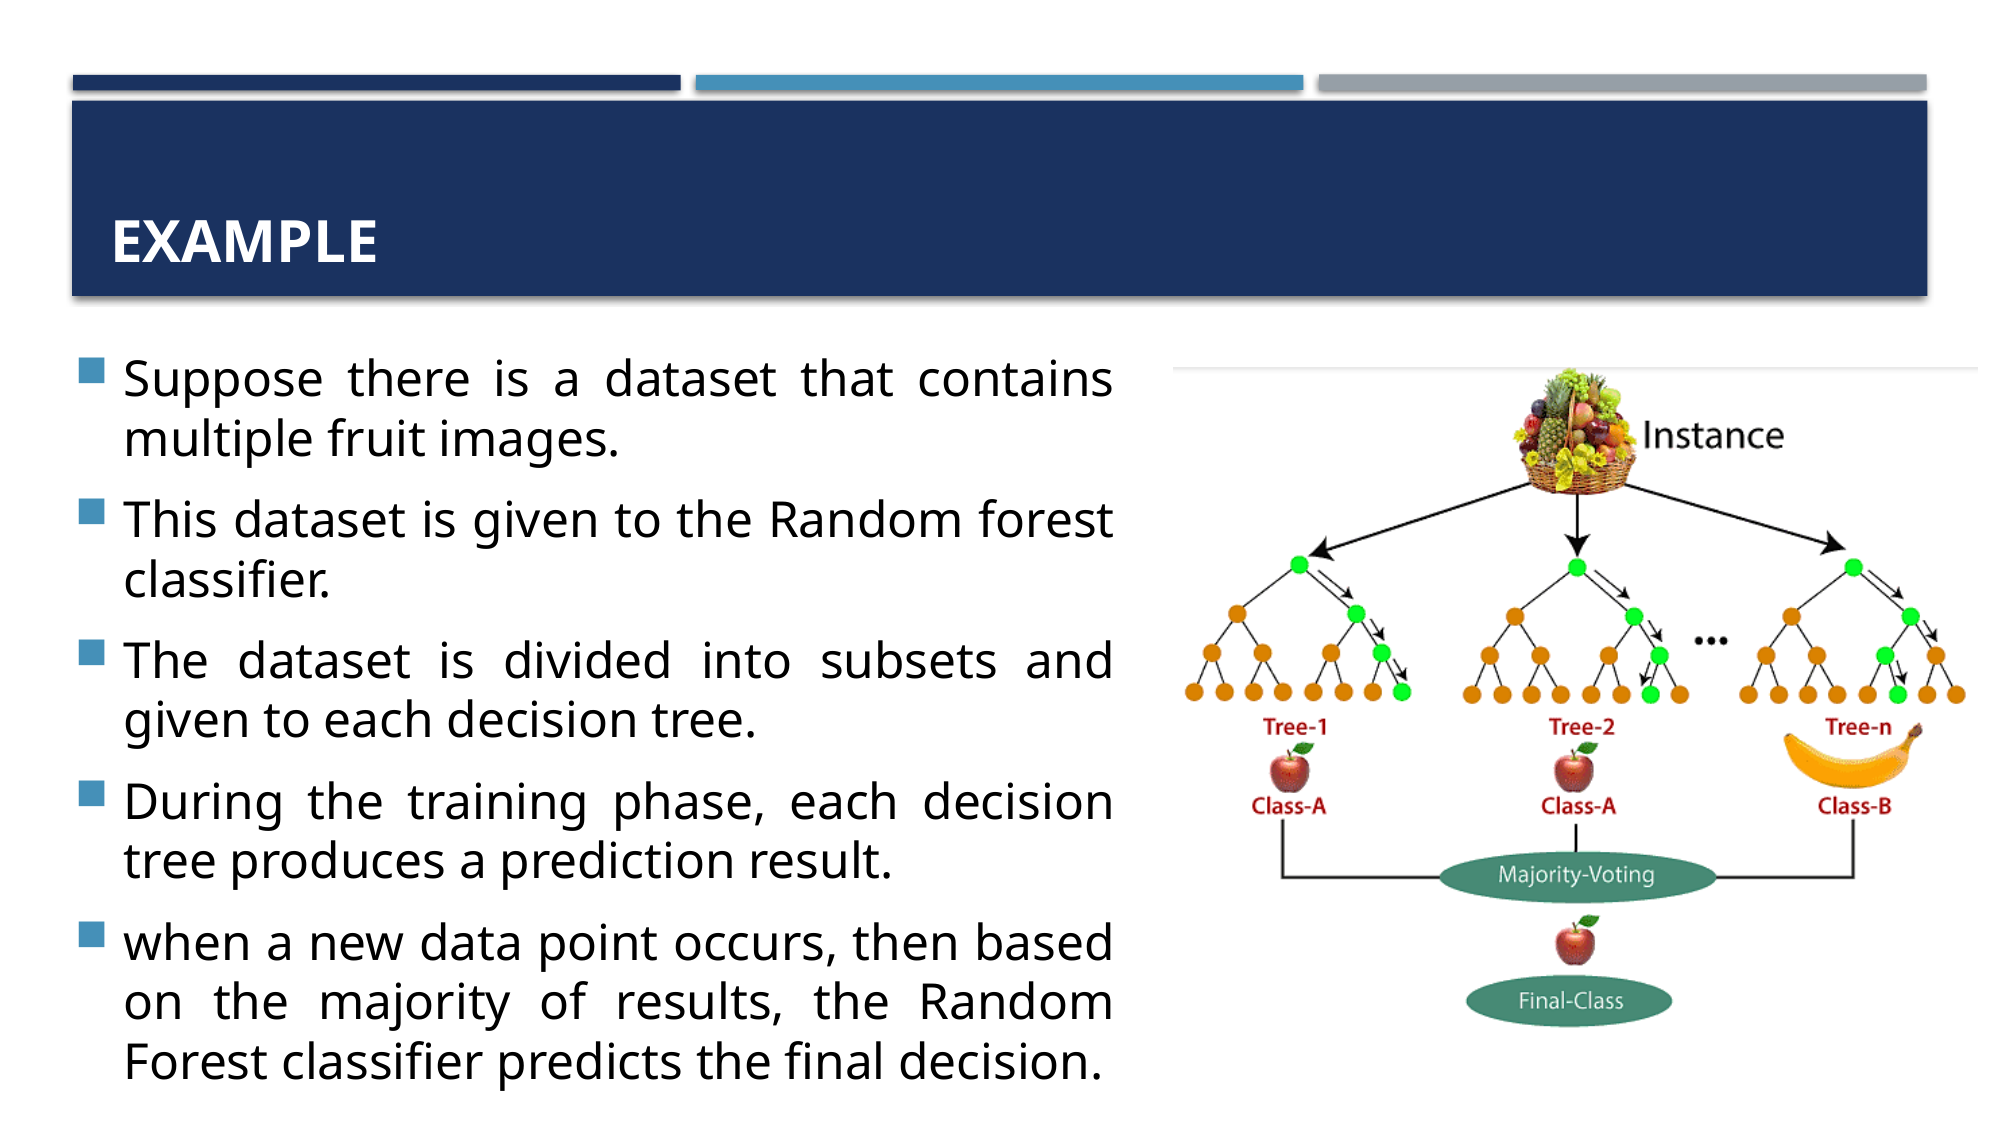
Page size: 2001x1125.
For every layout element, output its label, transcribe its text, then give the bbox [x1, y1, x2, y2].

picture [1172, 367, 1978, 1038]
list Suppose there is a dataset that contains multiple fruit images. This dataset is given to the Random forest classifier. The dataset is divided into subsets and given to each decision tree. During the training phase, each decision tree produces a prediction result. when a new data point occurs, then based on the majority of results, the Random Forest classifier predicts the final decision. [59, 311, 1130, 1125]
title Example [95, 115, 1905, 282]
